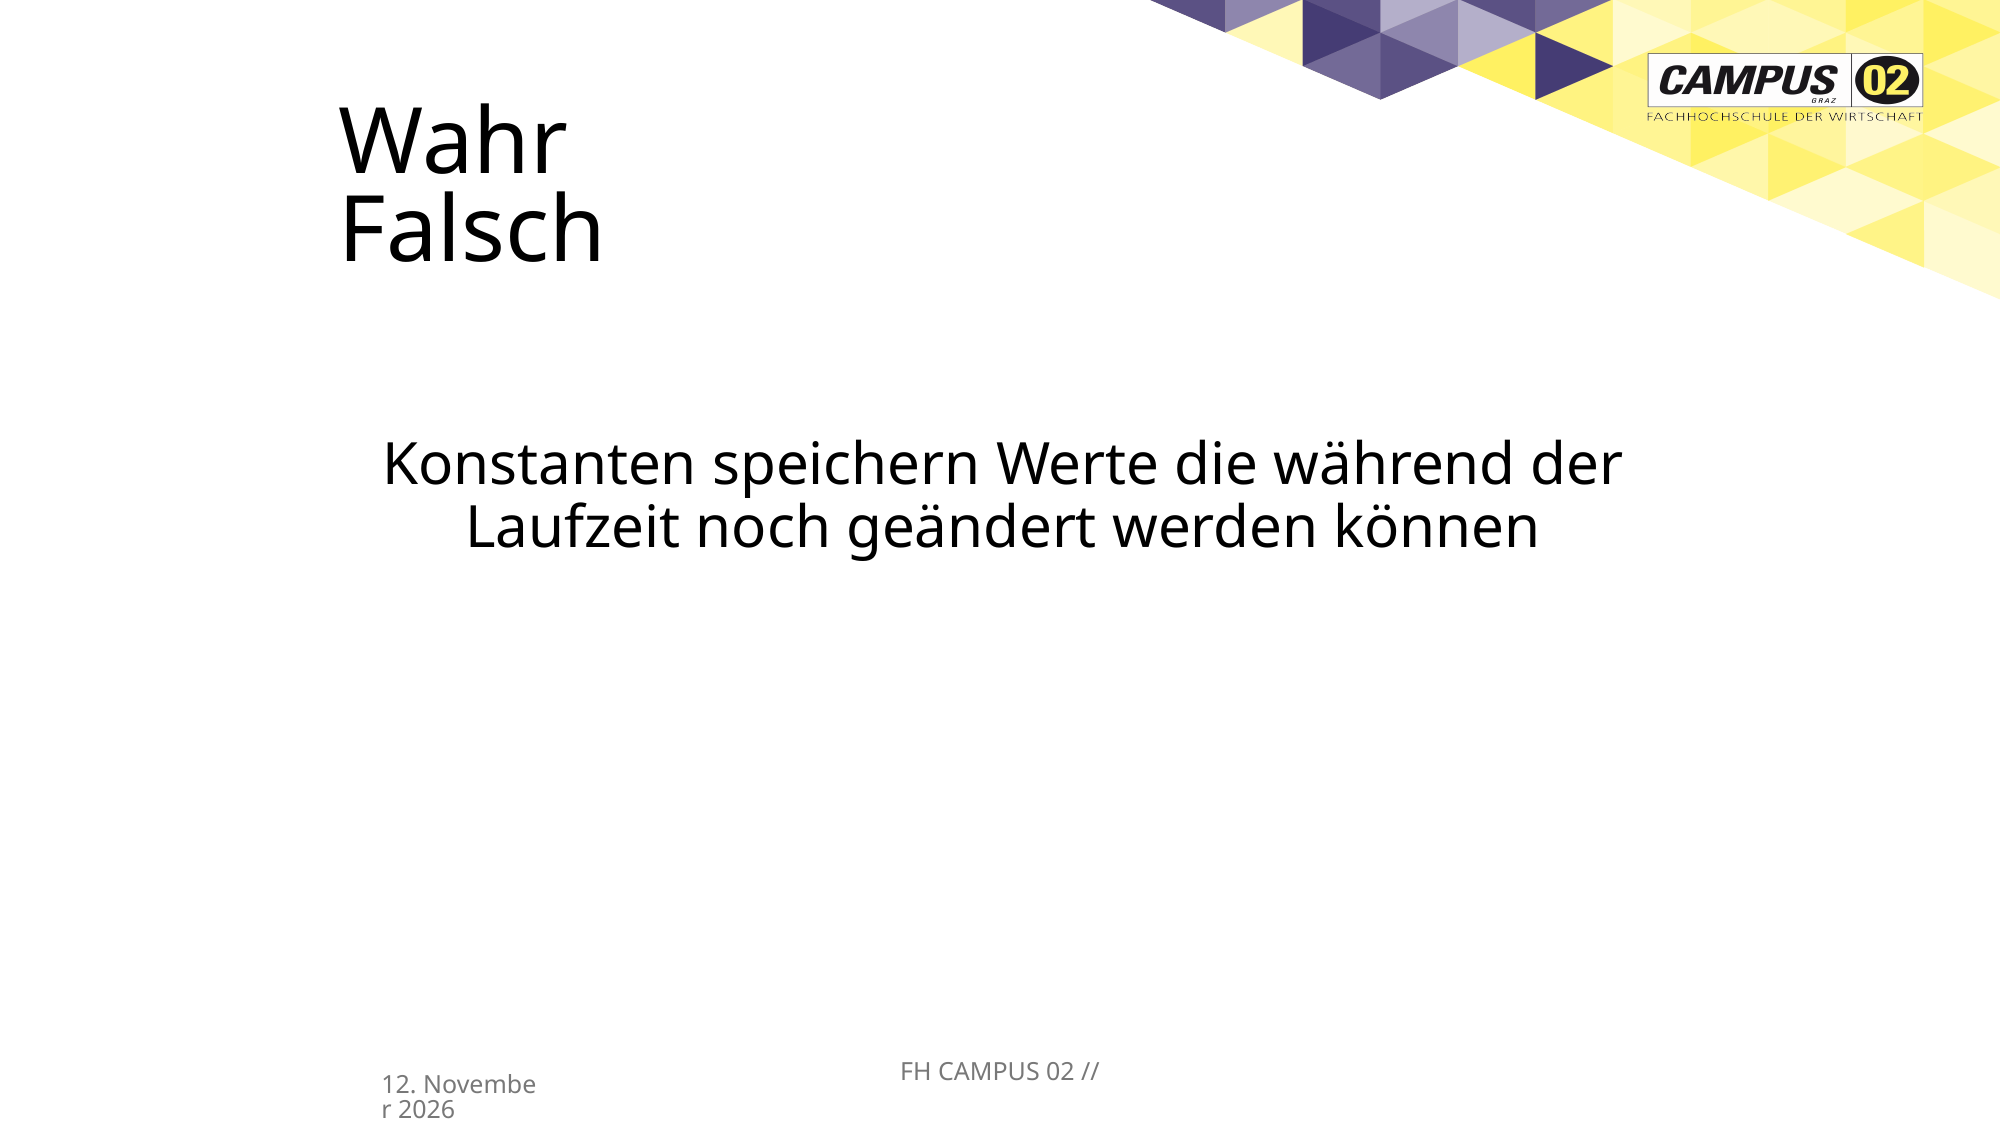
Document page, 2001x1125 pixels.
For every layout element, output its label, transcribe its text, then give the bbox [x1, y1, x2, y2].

title Wahr Falsch [323, 107, 1636, 287]
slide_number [366, 1066, 555, 1105]
list Konstanten speichern Werte die während der Laufzeit noch geändert werden können [323, 426, 1683, 1125]
picture [1141, 0, 2000, 300]
